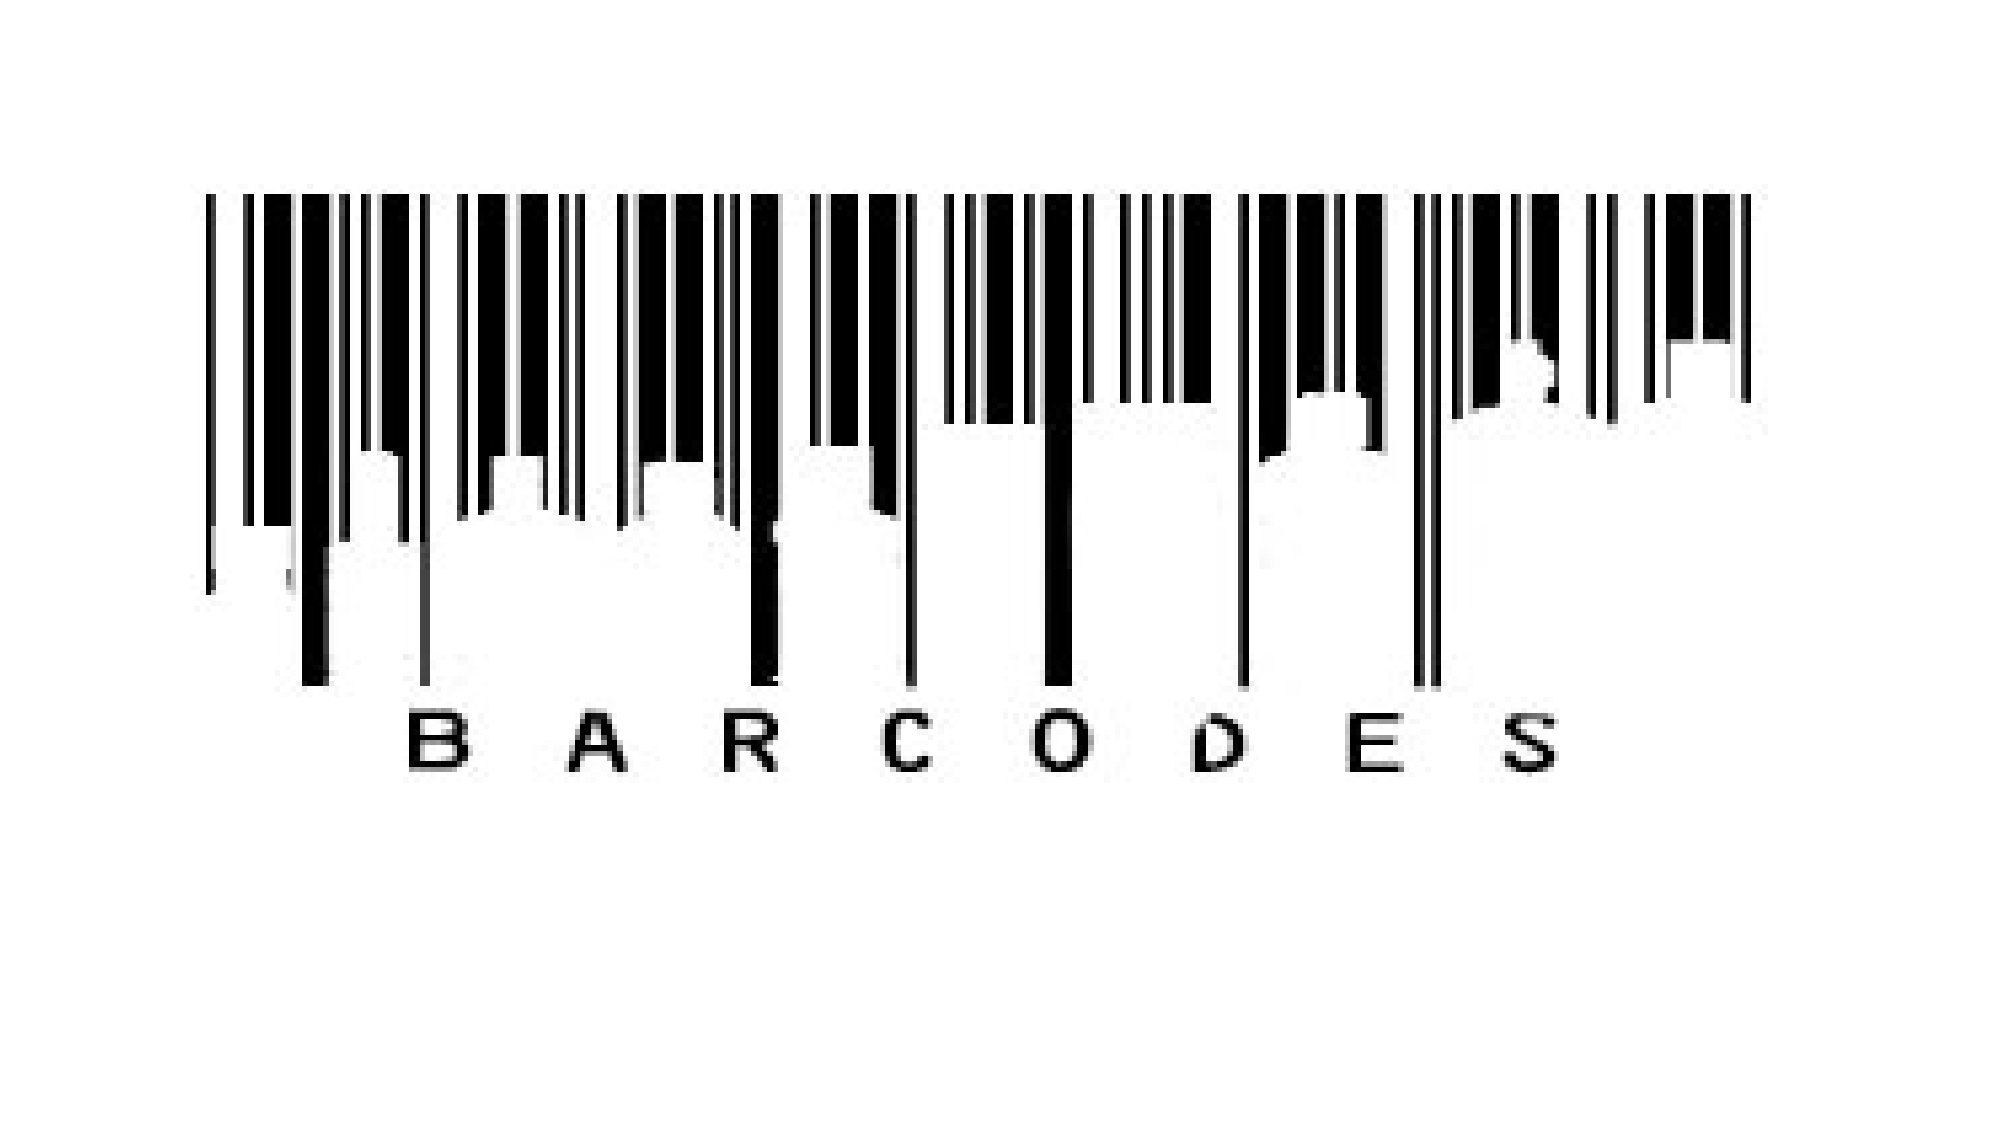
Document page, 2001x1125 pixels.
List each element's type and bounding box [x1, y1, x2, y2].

picture [190, 184, 1768, 810]
